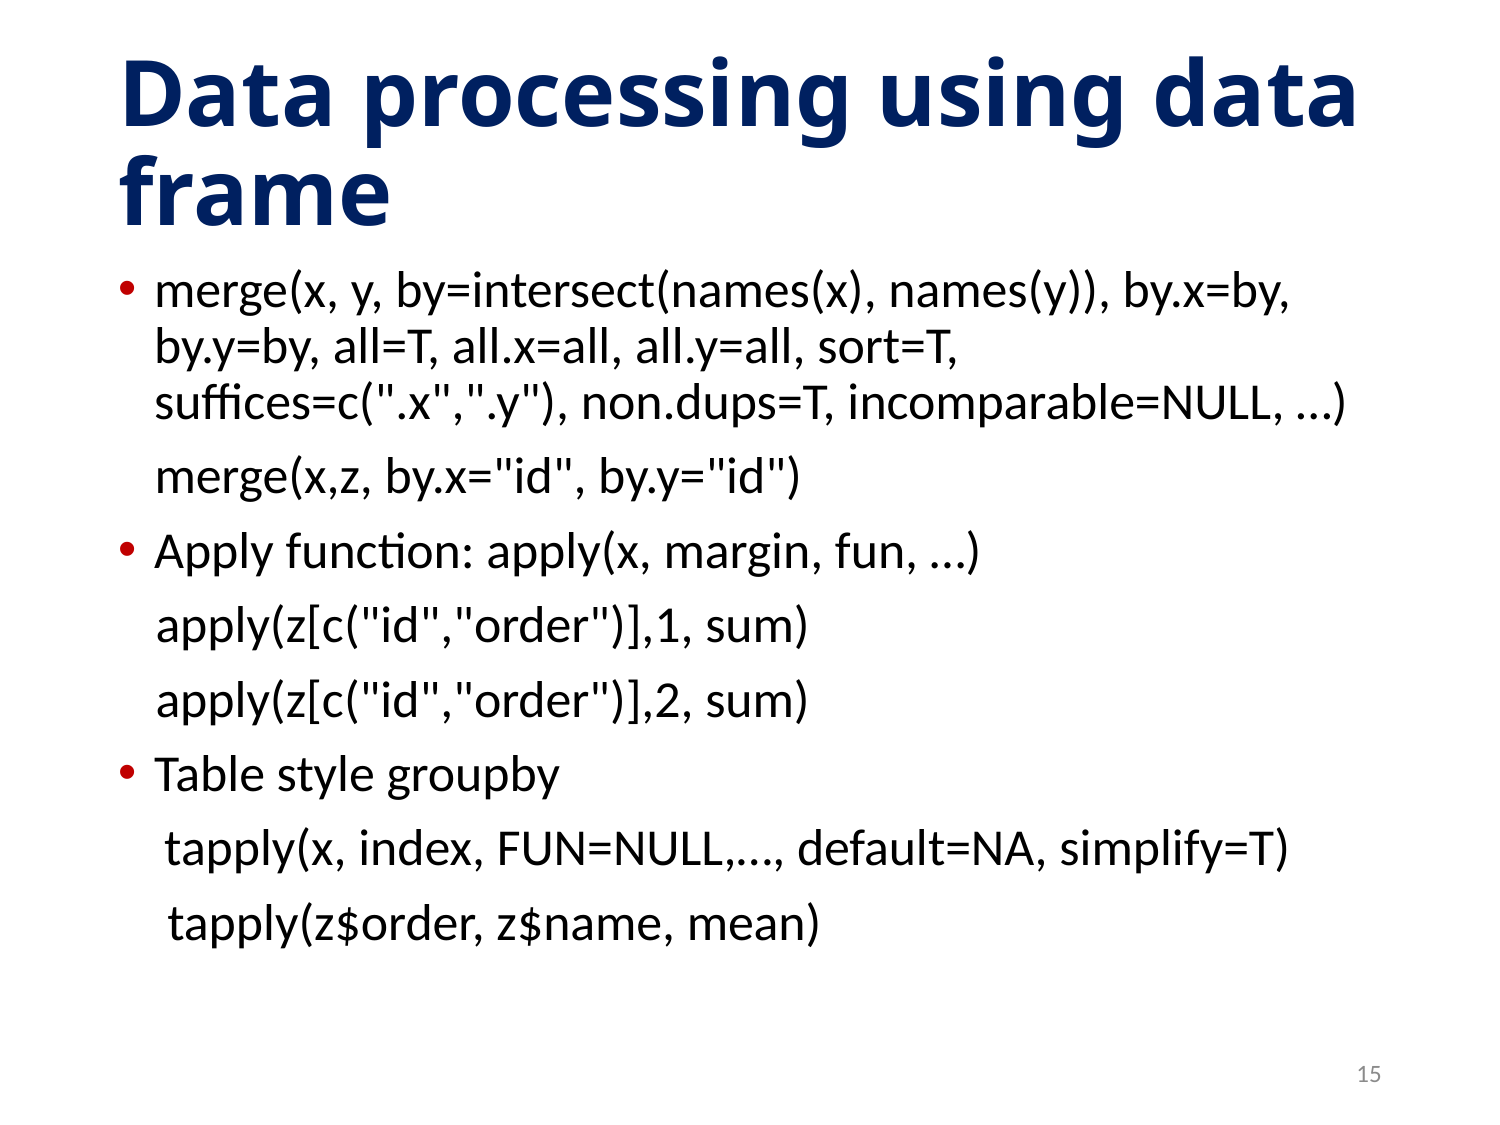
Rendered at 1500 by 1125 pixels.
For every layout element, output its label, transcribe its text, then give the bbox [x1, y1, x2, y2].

slide_number 15 [1059, 1042, 1397, 1103]
list merge(x, y, by=intersect(names(x), names(y)), by.x=by, by.y=by, all=T, all.x=all, all.y=all, sort=T, suffices=c(".x",".y"), non.dups=T, incomparable=NULL, …) merge(x,z, by.x="id", by.y="id") Apply function: apply(x, margin, fun, …) apply(z[c("id","order")],1, sum) apply(z[c("id","order")],2, sum) Table style groupby tapply(x, index, FUN=NULL,…, default=NA, simplify=T) tapply(z$order, z$name, mean) [103, 255, 1397, 970]
title Data processing using data frame [103, 38, 1397, 255]
